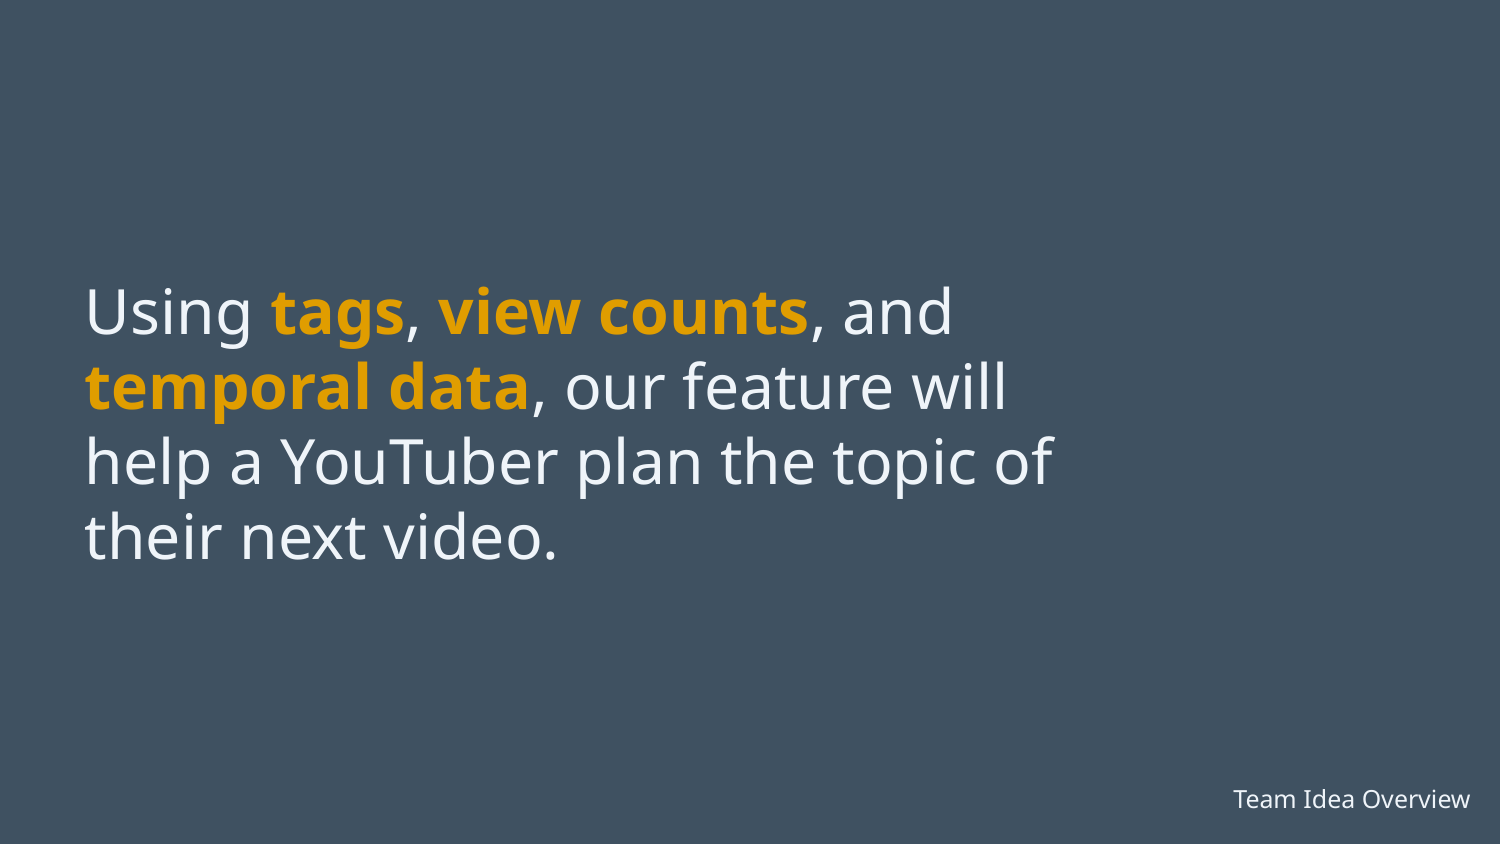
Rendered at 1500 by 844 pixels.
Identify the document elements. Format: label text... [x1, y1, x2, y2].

text_box Team Idea Overview [1218, 746, 1500, 844]
text_box Using tags, view counts, and temporal data, our feature will help a YouTuber plan the topic of their next video. [69, 78, 1127, 766]
